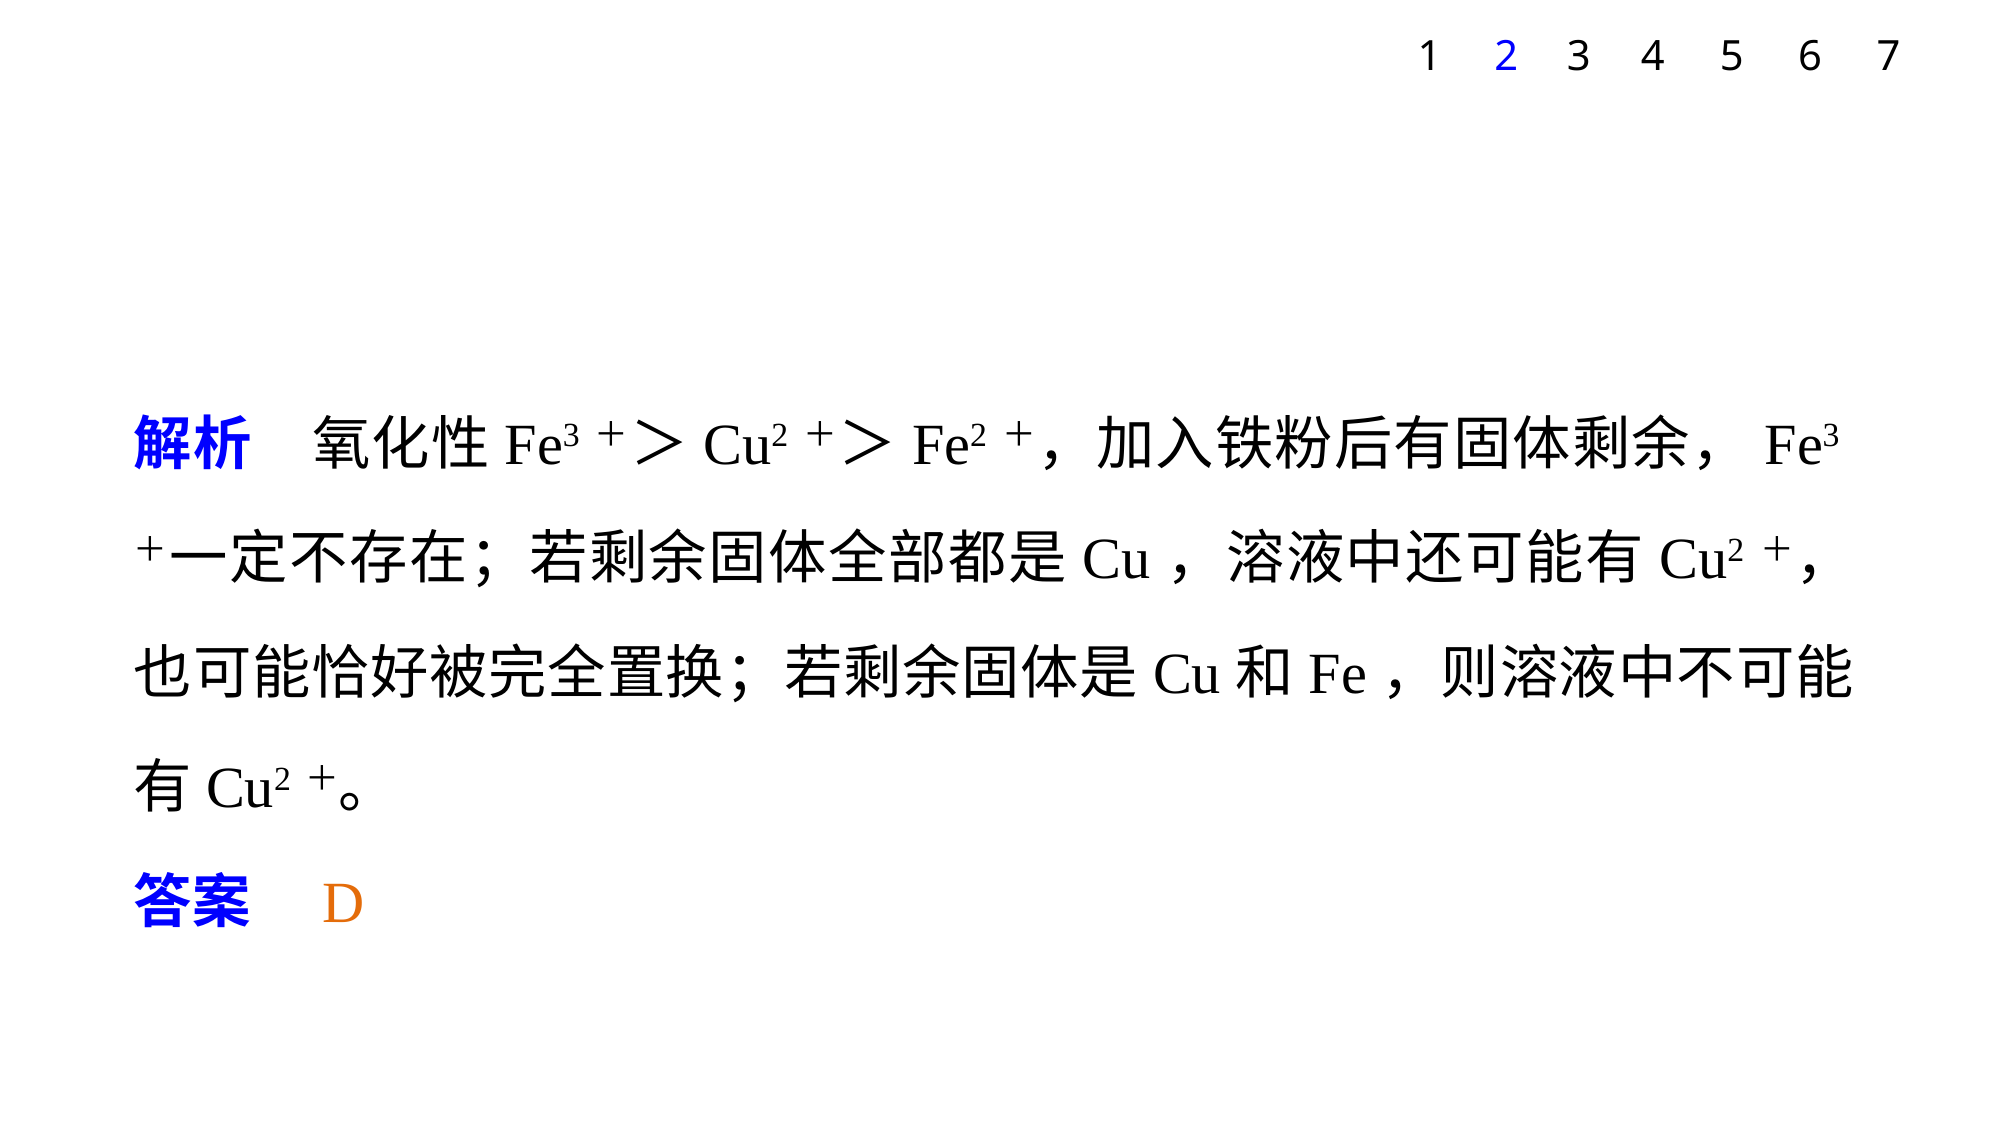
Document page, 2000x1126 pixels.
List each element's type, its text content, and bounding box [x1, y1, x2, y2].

text_box 5 [1699, 6, 1765, 101]
text_box 解析 氧化性Fe3＋＞Cu2＋＞Fe2＋，加入铁粉后有固体剩余，Fe3＋一定不存在；若剩余固体全部都是Cu，溶液中还可能有Cu2＋，也可能恰好被完全置换；若剩余固体是Cu和Fe，则溶液中不可能有Cu2＋。 答案 D [113, 351, 1874, 944]
text_box 2 [1475, 6, 1537, 101]
text_box 6 [1777, 6, 1843, 101]
text_box 4 [1620, 6, 1686, 101]
text_box 7 [1856, 6, 1922, 101]
text_box 1 [1397, 6, 1463, 101]
text_box 3 [1550, 6, 1608, 101]
